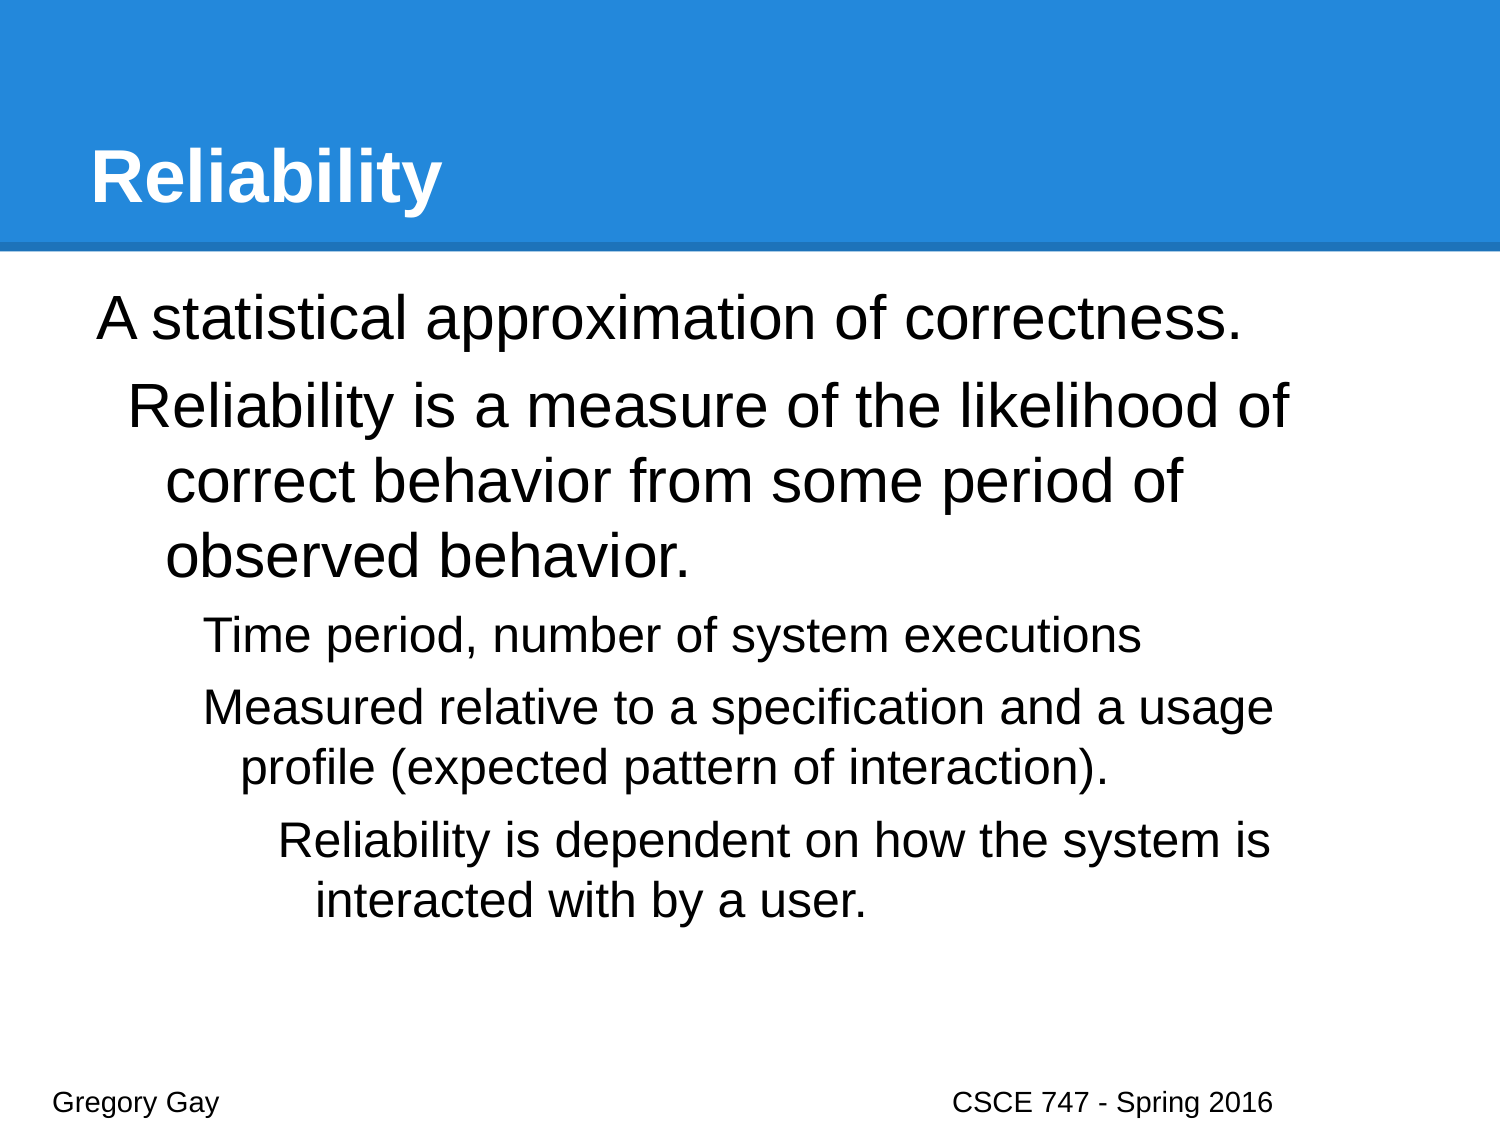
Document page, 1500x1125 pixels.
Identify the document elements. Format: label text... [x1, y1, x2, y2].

text_box Gregory Gay CSCE 747 - Spring 2016 30 [37, 1068, 1463, 1114]
list A statistical approximation of correctness. Reliability is a measure of the likelihood of correct behavior from some period of observed behavior. Time period, number of system executions Measured relative to a specification and a usage profile (expected pattern of interaction). Reliability is dependent on how the system is interacted with by a user. [75, 262, 1425, 1068]
title Reliability [75, 45, 1425, 233]
